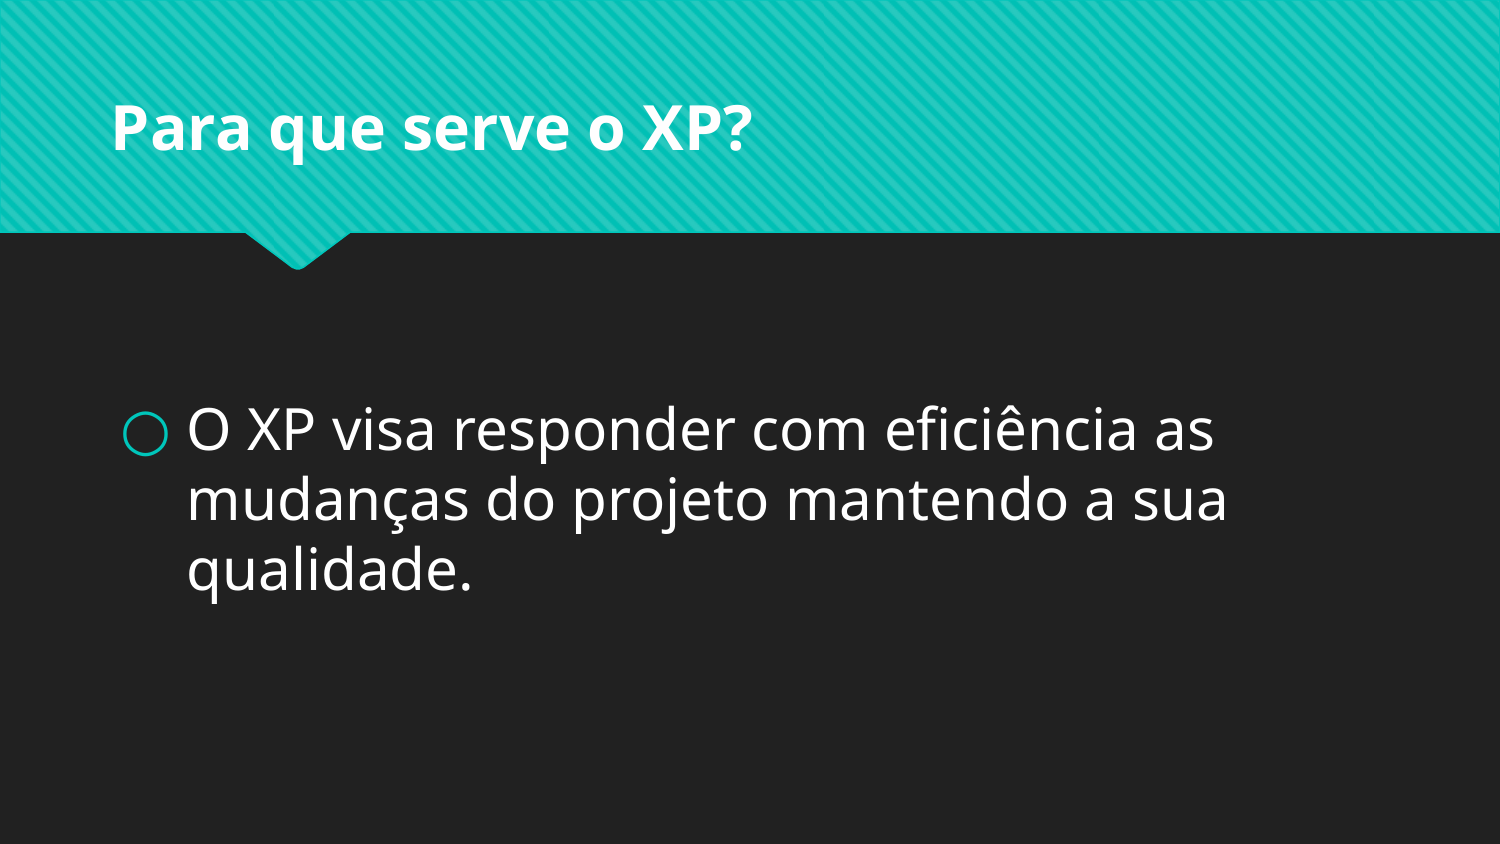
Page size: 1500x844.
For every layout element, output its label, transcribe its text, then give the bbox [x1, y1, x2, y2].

title Para que serve o XP? [99, 55, 1401, 175]
picture [1, 1, 1499, 268]
list O XP visa responder com eficiência as mudanças do projeto mantendo a sua qualidade. [100, 273, 1400, 721]
